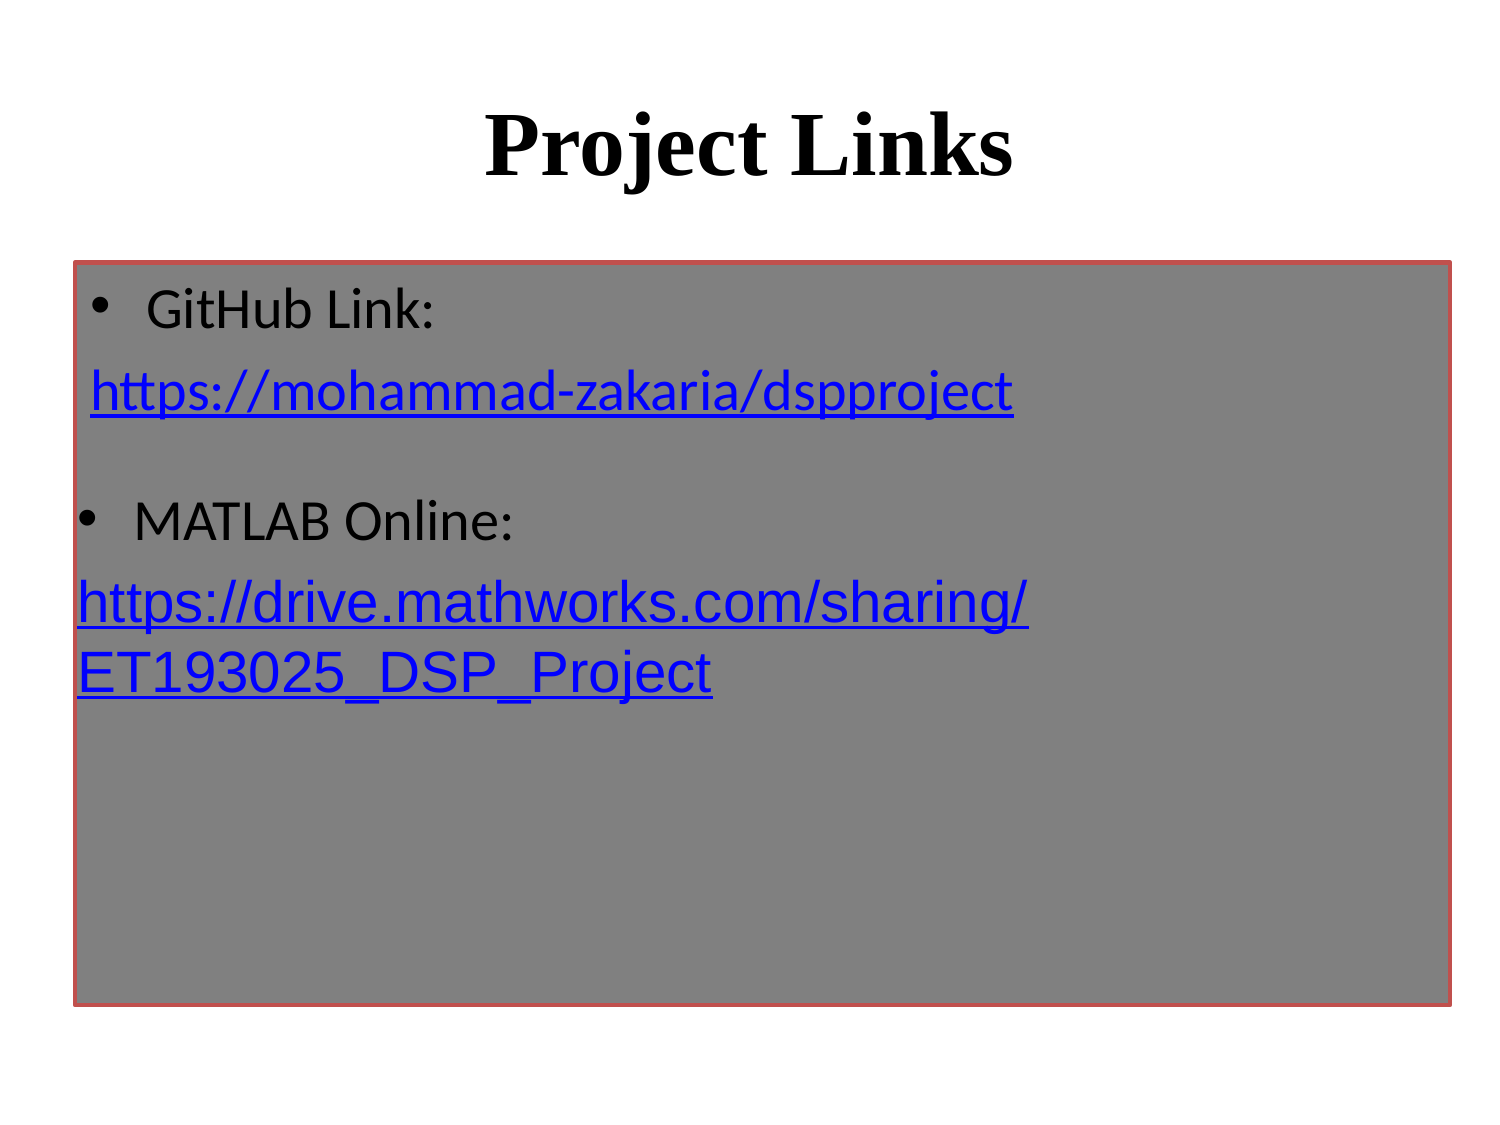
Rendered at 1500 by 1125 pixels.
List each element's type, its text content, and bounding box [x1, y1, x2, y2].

list MATLAB Online: https://drive.mathworks.com/sharing/ET193025_DSP_Project [62, 474, 1395, 818]
title Project Links [75, 45, 1425, 233]
list GitHub Link: https://mohammad-zakaria/dspproject [73, 260, 1452, 1007]
